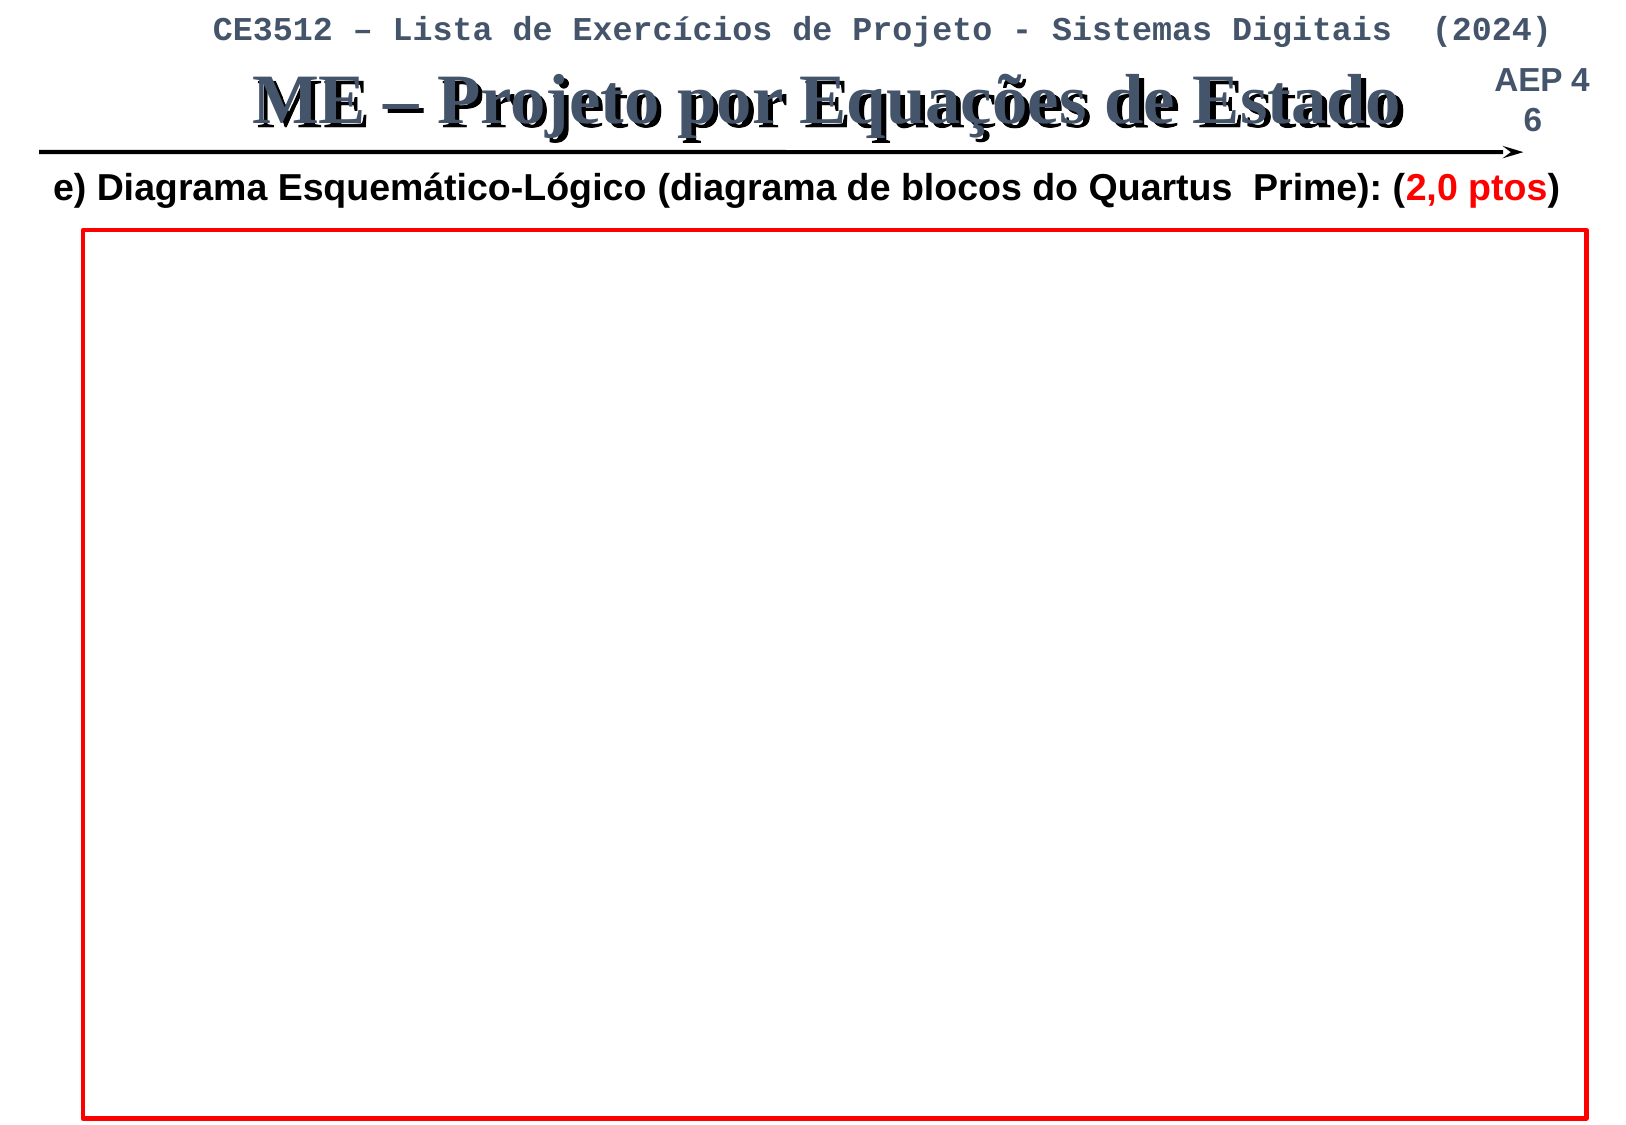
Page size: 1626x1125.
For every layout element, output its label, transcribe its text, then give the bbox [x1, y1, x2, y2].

text_box e) Diagrama Esquemático-Lógico (diagrama de blocos do Quartus Prime): (2,0 ptos) [38, 155, 1587, 216]
text_box ME – Projeto por Equações de Estado [179, 54, 1475, 147]
text_box [82, 230, 1587, 1119]
